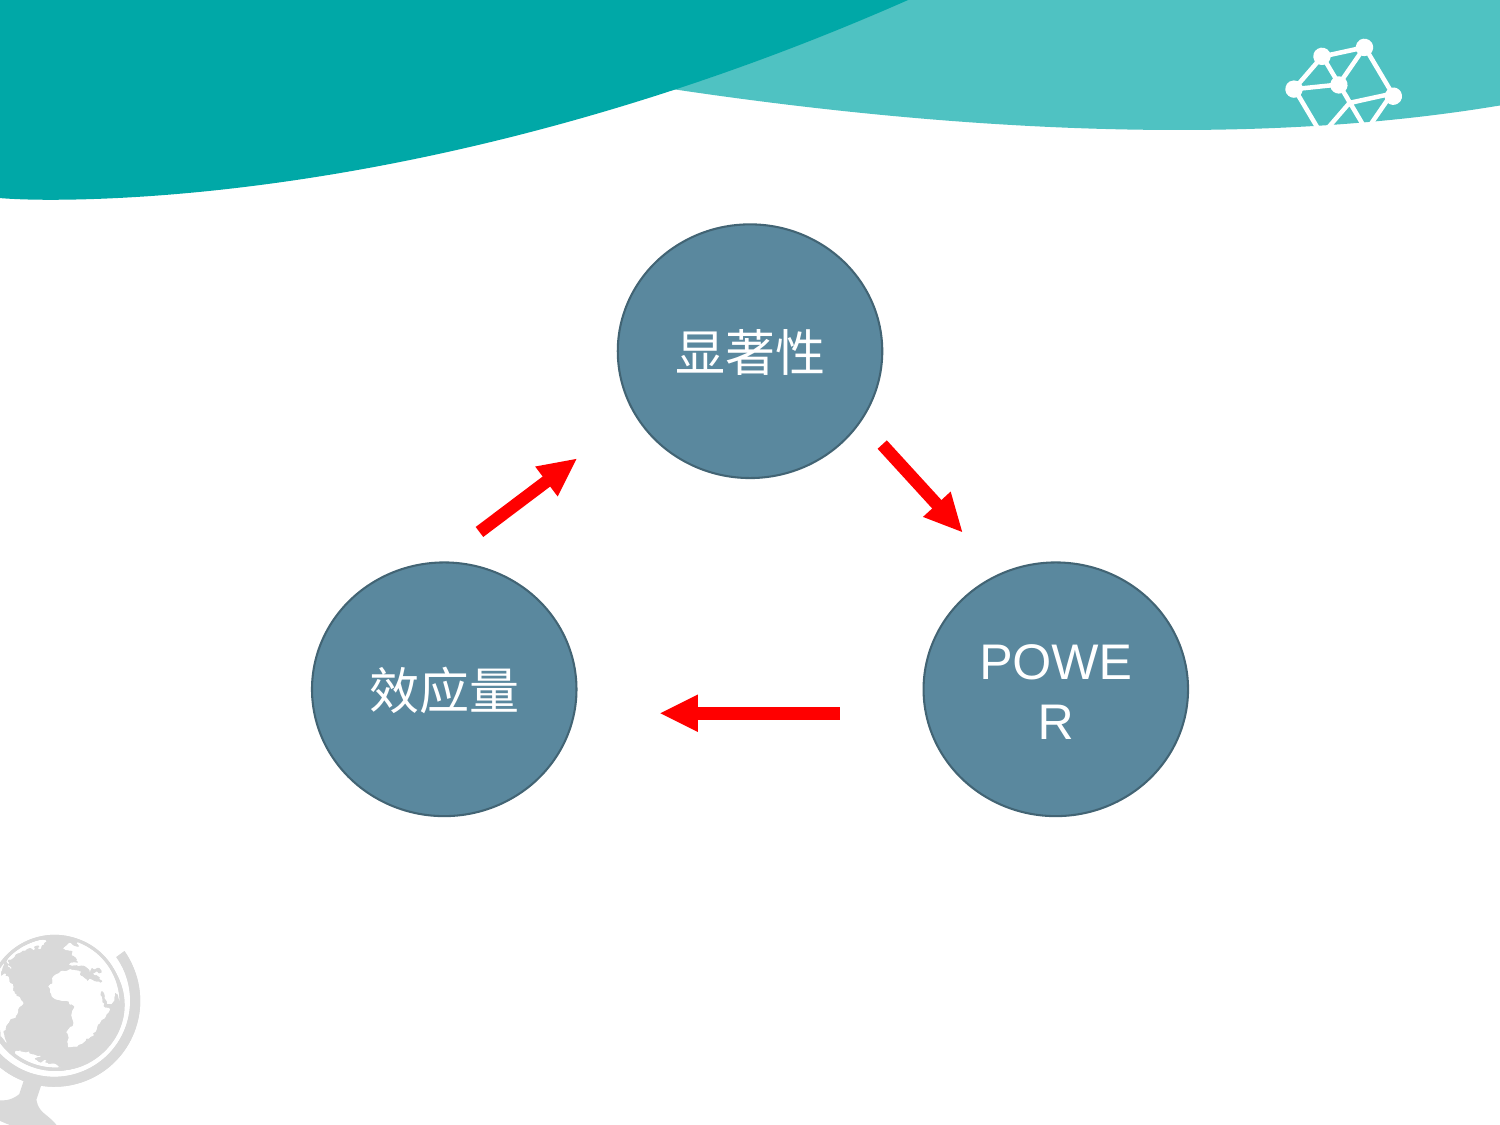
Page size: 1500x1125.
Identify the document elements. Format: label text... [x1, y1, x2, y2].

text_box POWER [922, 561, 1190, 818]
text_box 效应量 [310, 561, 578, 818]
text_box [882, 444, 963, 532]
text_box 显著性 [616, 223, 884, 480]
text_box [479, 458, 577, 532]
